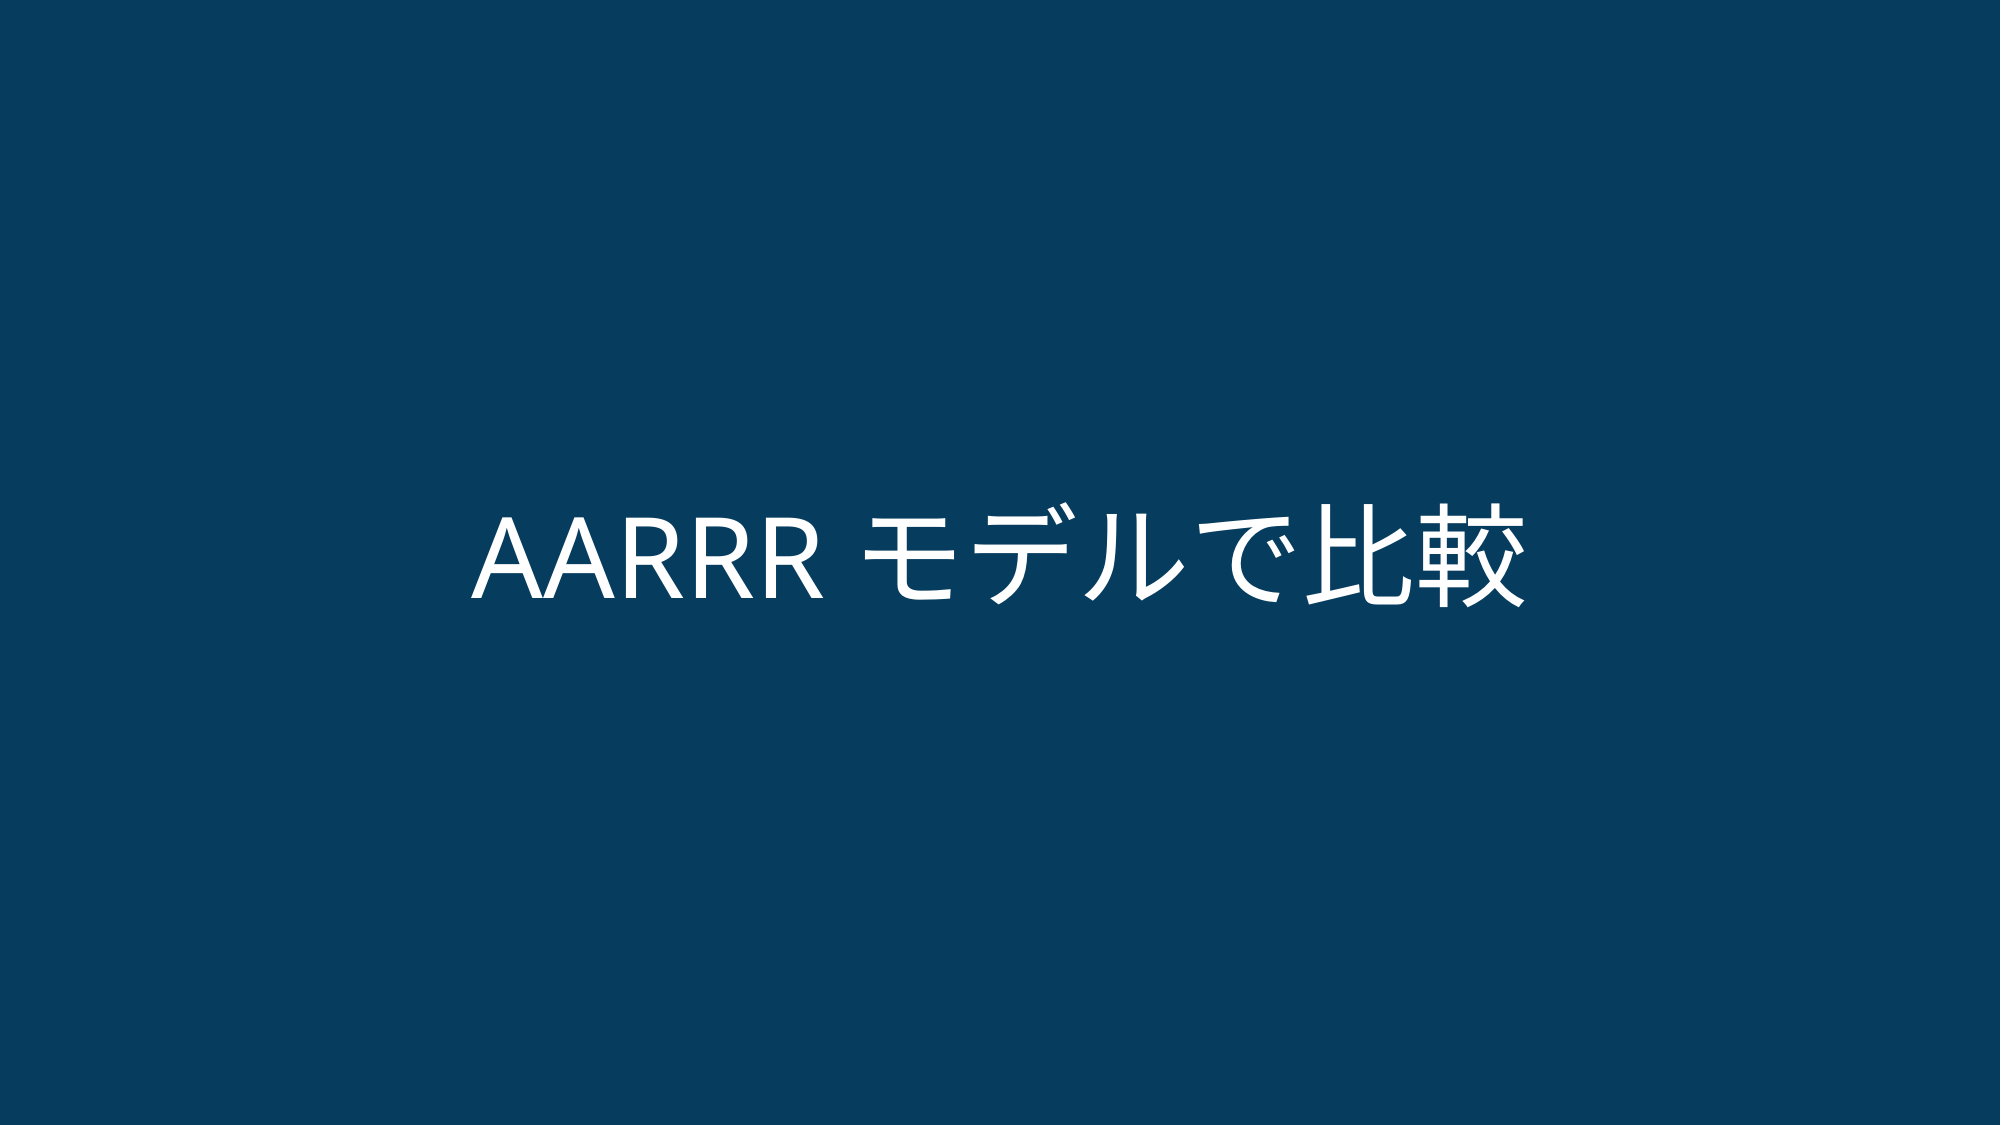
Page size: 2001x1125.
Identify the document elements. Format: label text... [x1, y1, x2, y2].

title AARRRモデルで比較 [137, 453, 1863, 672]
